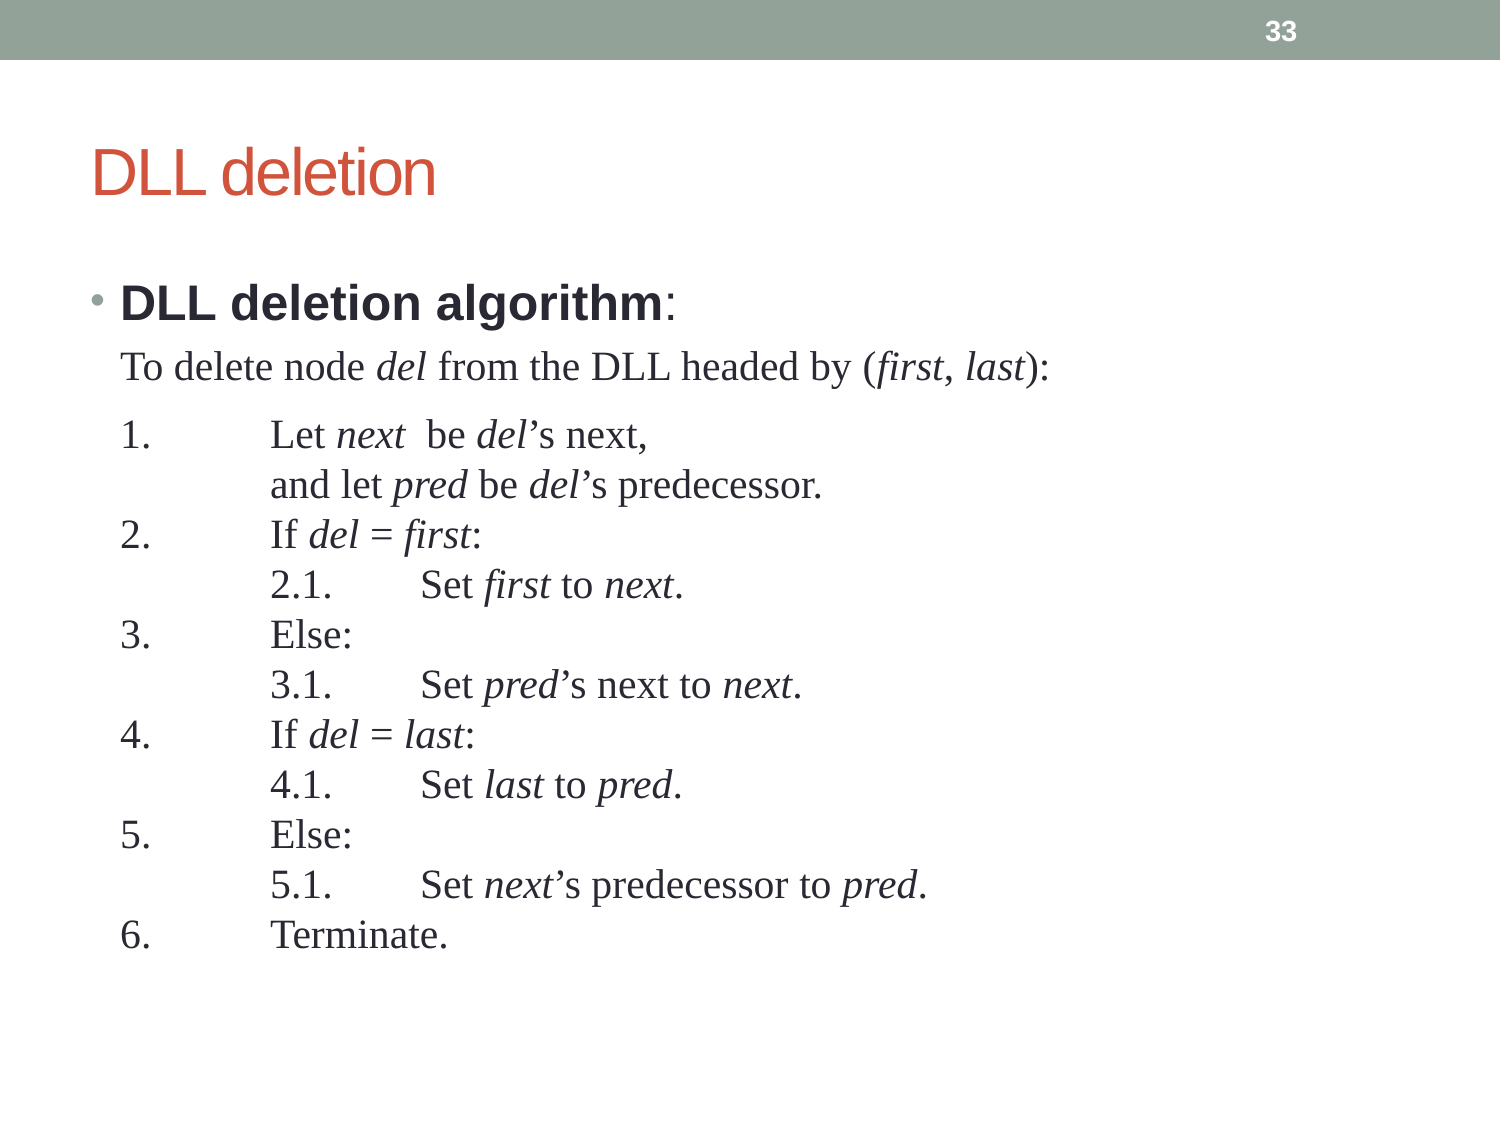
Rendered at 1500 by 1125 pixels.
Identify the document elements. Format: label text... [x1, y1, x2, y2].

list DLL deletion algorithm: To delete node del from the DLL headed by (first, last): 1. Let next be del’s next, and let pred be del’s predecessor. 2. If del = first: 2.1. Set first to next. 3. Else: 3.1. Set pred’s next to next. 4. If del = last: 4.1. Set last to pred. 5. Else: 5.1. Set next’s predecessor to pred. 6. Terminate. [75, 262, 1425, 1063]
title DLL deletion [75, 87, 1425, 250]
slide_number 33 [1250, 3, 1425, 57]
